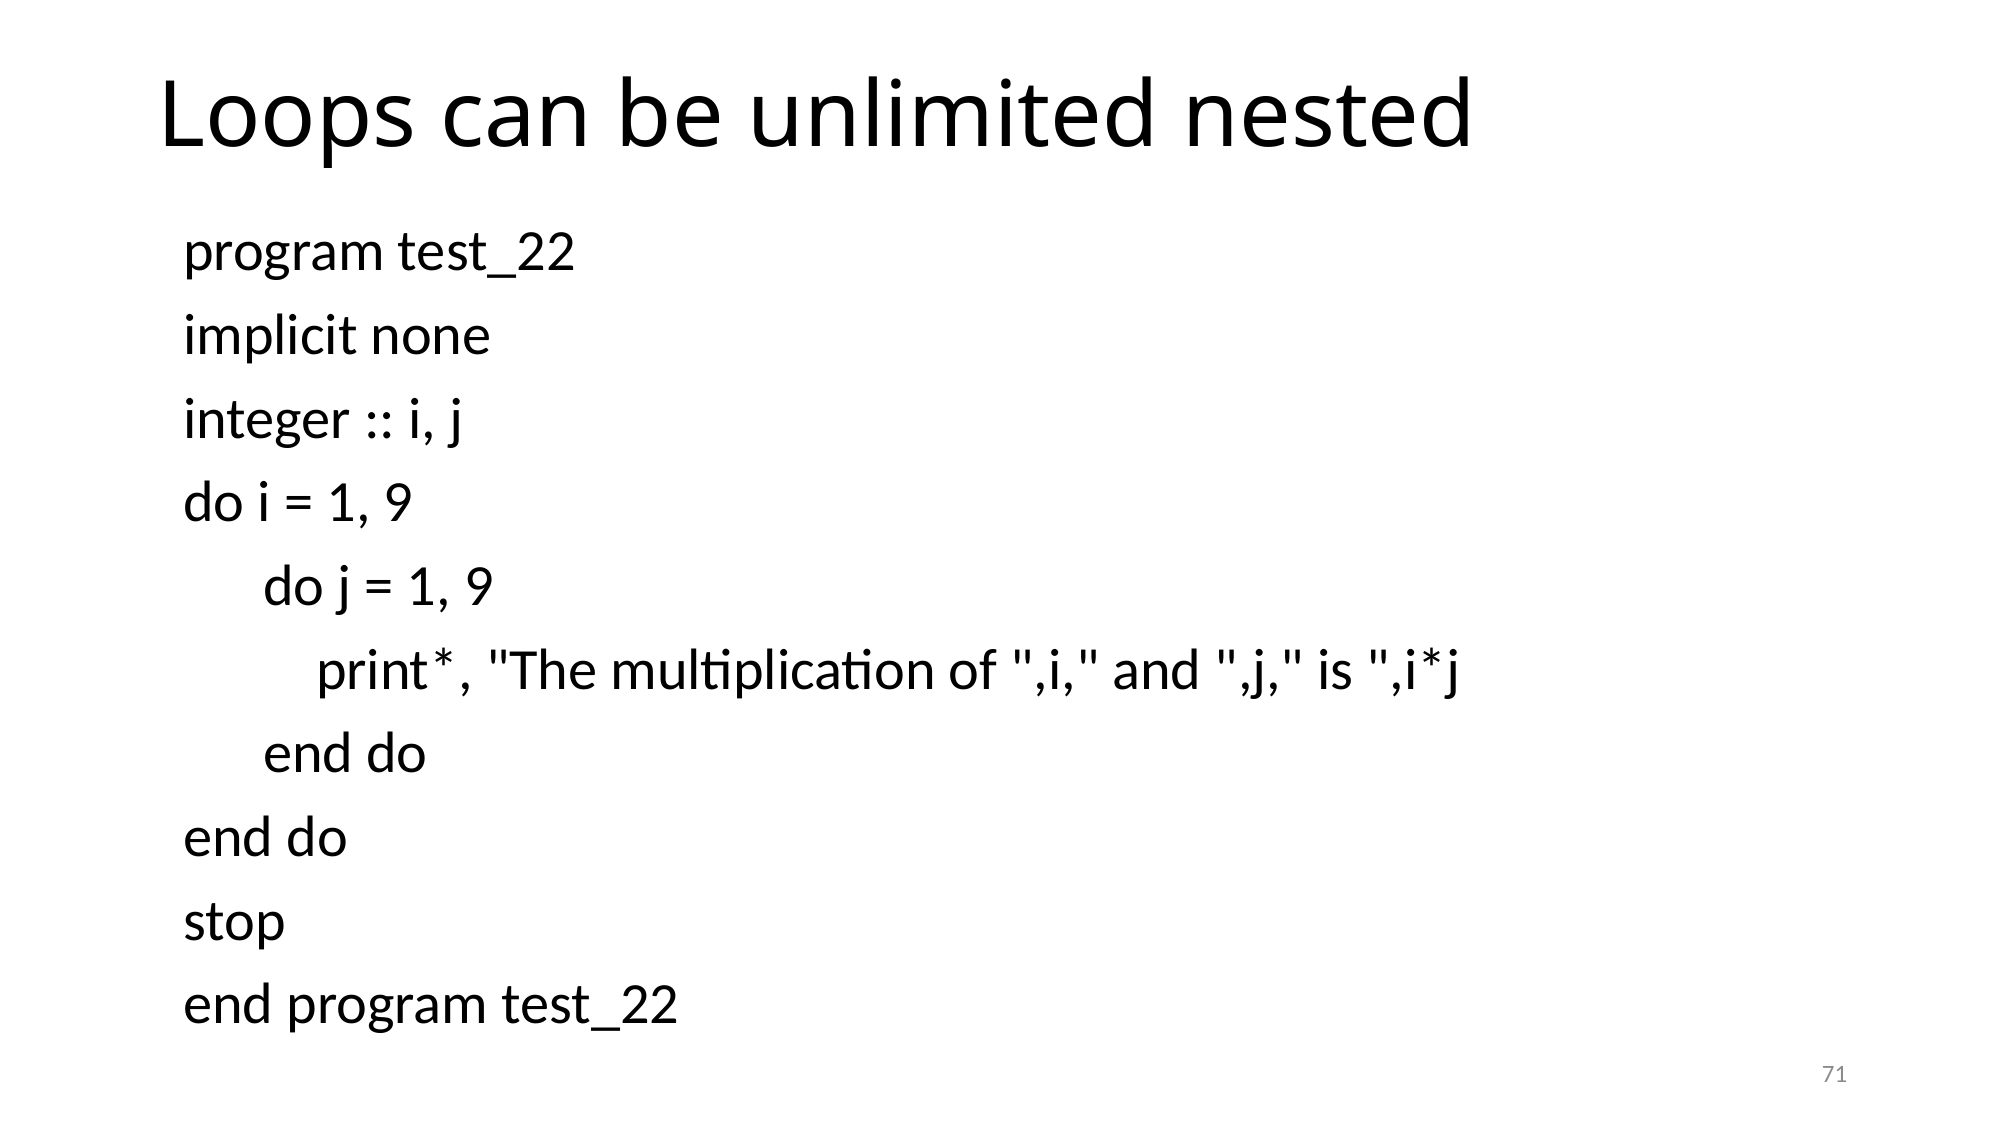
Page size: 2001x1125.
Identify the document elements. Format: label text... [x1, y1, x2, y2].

slide_number 71 [1412, 1042, 1863, 1103]
list program test_22 implicit none integer :: i, j do i = 1, 9 do j = 1, 9 print*, "The multiplication of ",i," and ",j," is ",i*j end do end do stop end program test_22 [142, 213, 1868, 1058]
title Loops can be unlimited nested [142, 63, 1868, 213]
